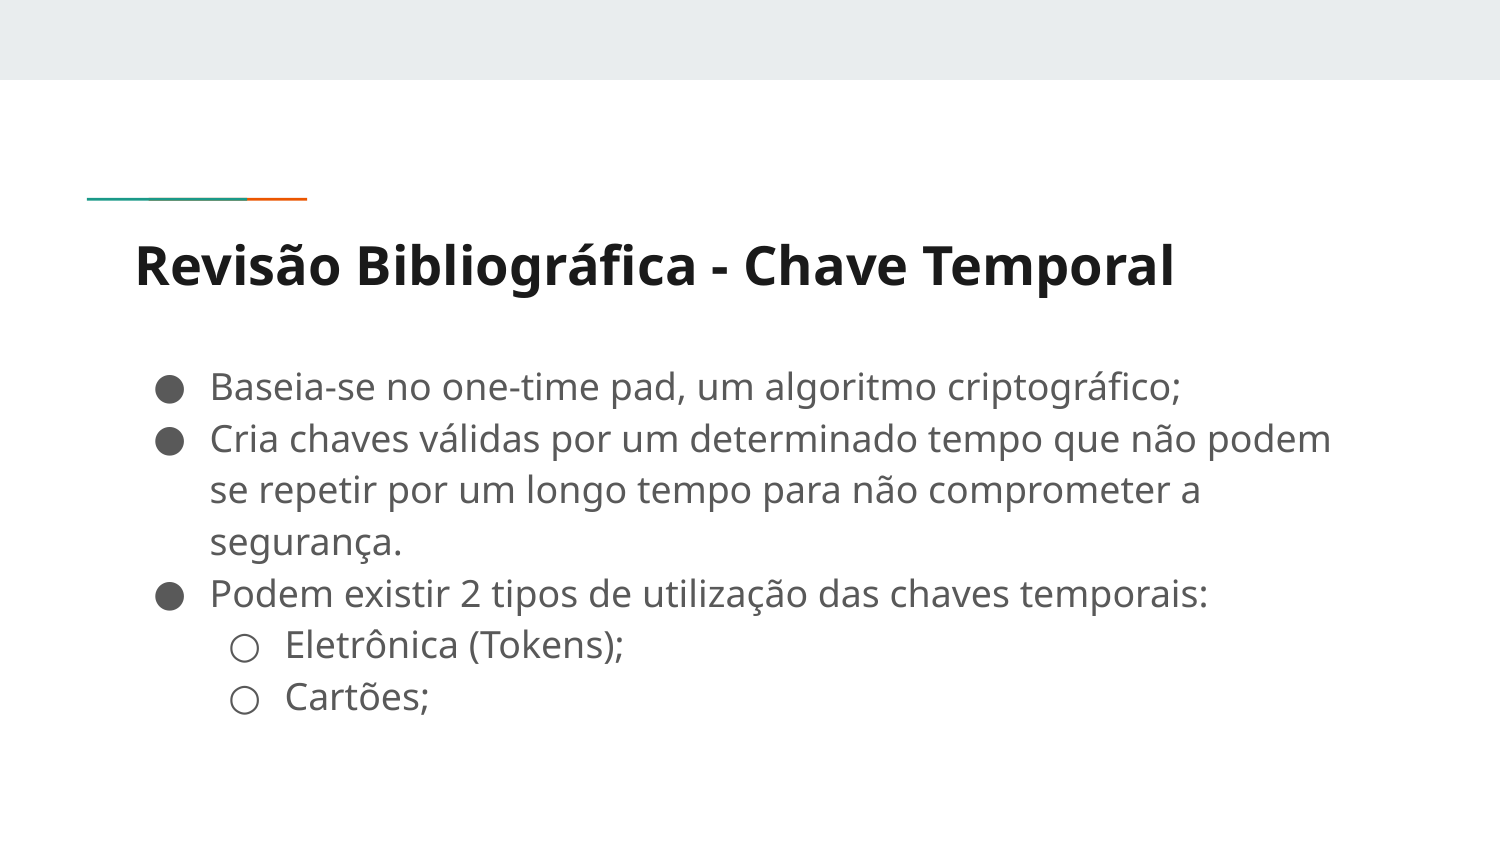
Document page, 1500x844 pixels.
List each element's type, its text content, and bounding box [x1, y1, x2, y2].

title Revisão Bibliográfica - Chave Temporal [119, 216, 1381, 305]
list Baseia-se no one-time pad, um algoritmo criptográfico; Cria chaves válidas por um determinado tempo que não podem se repetir por um longo tempo para não comprometer a segurança. Podem existir 2 tipos de utilização das chaves temporais: Eletrônica (Tokens); Cartões; [119, 341, 1381, 712]
